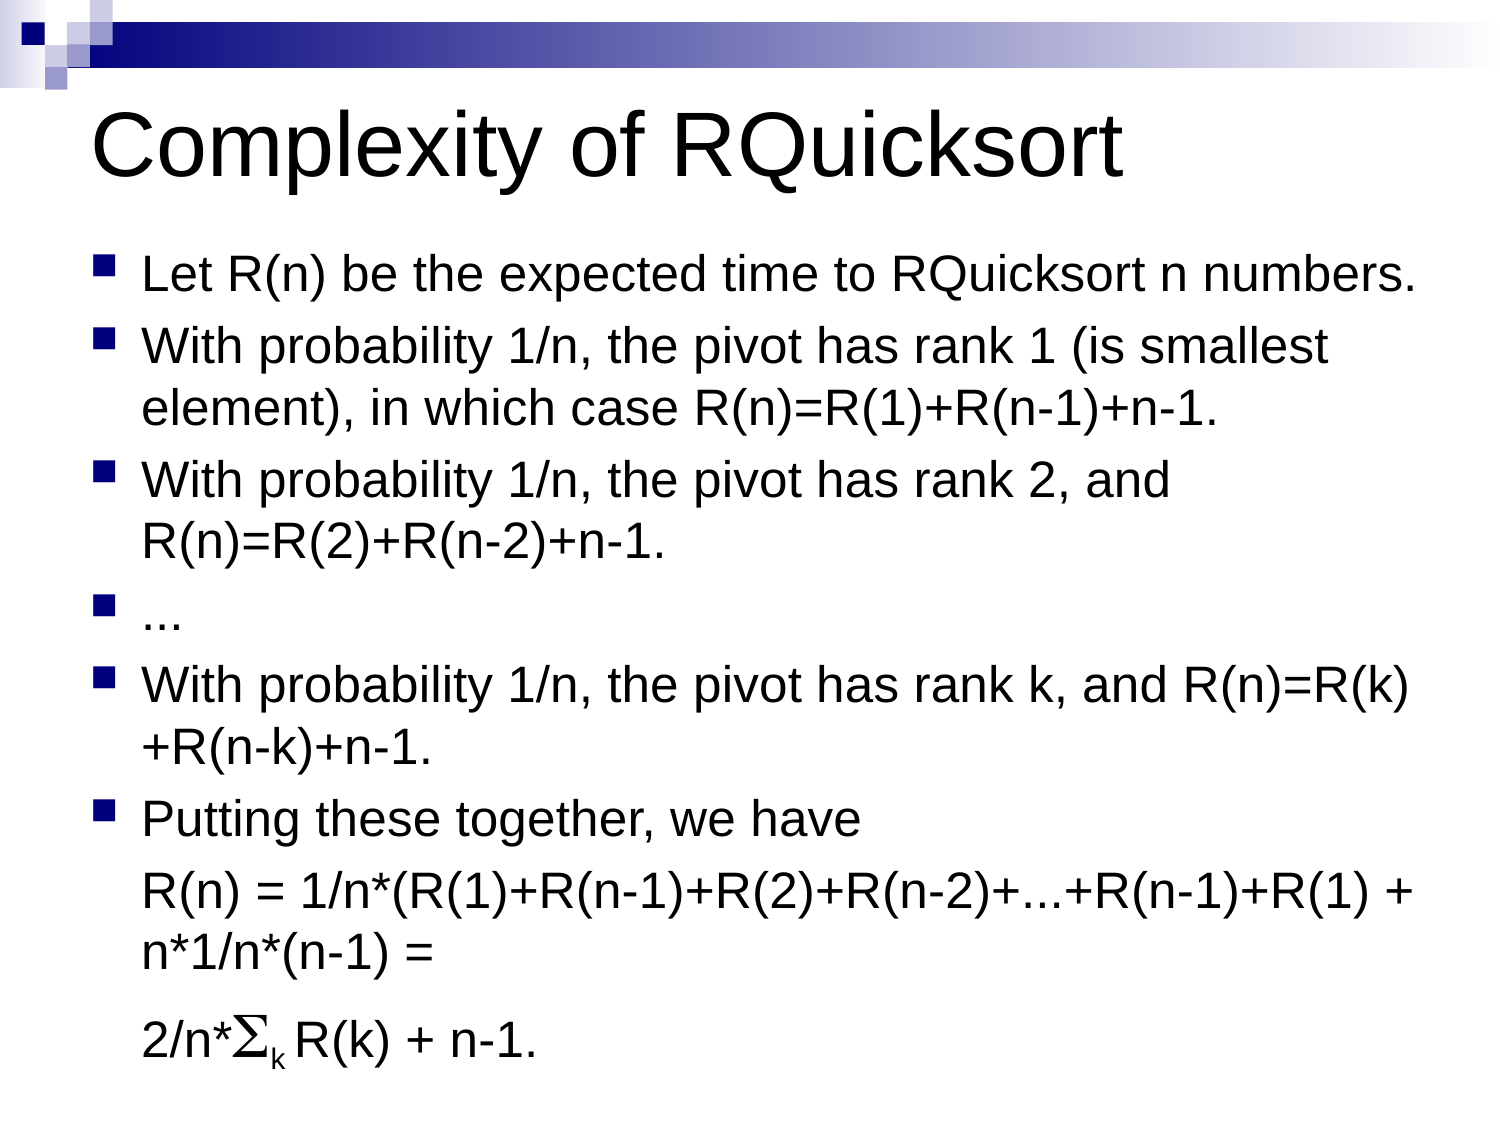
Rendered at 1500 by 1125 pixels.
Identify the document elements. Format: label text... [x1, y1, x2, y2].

list Let R(n) be the expected time to RQuicksort n numbers. With probability 1/n, the pivot has rank 1 (is smallest element), in which case R(n)=R(1)+R(n-1)+n-1. With probability 1/n, the pivot has rank 2, and R(n)=R(2)+R(n-2)+n-1. ... With probability 1/n, the pivot has rank k, and R(n)=R(k)+R(n-k)+n-1. Putting these together, we have R(n) = 1/n*(R(1)+R(n-1)+R(2)+R(n-2)+...+R(n-1)+R(1) + n*1/n*(n-1) = 2/n*Sk R(k) + n-1. [75, 232, 1469, 1104]
title Complexity of RQuicksort [75, 75, 1425, 205]
